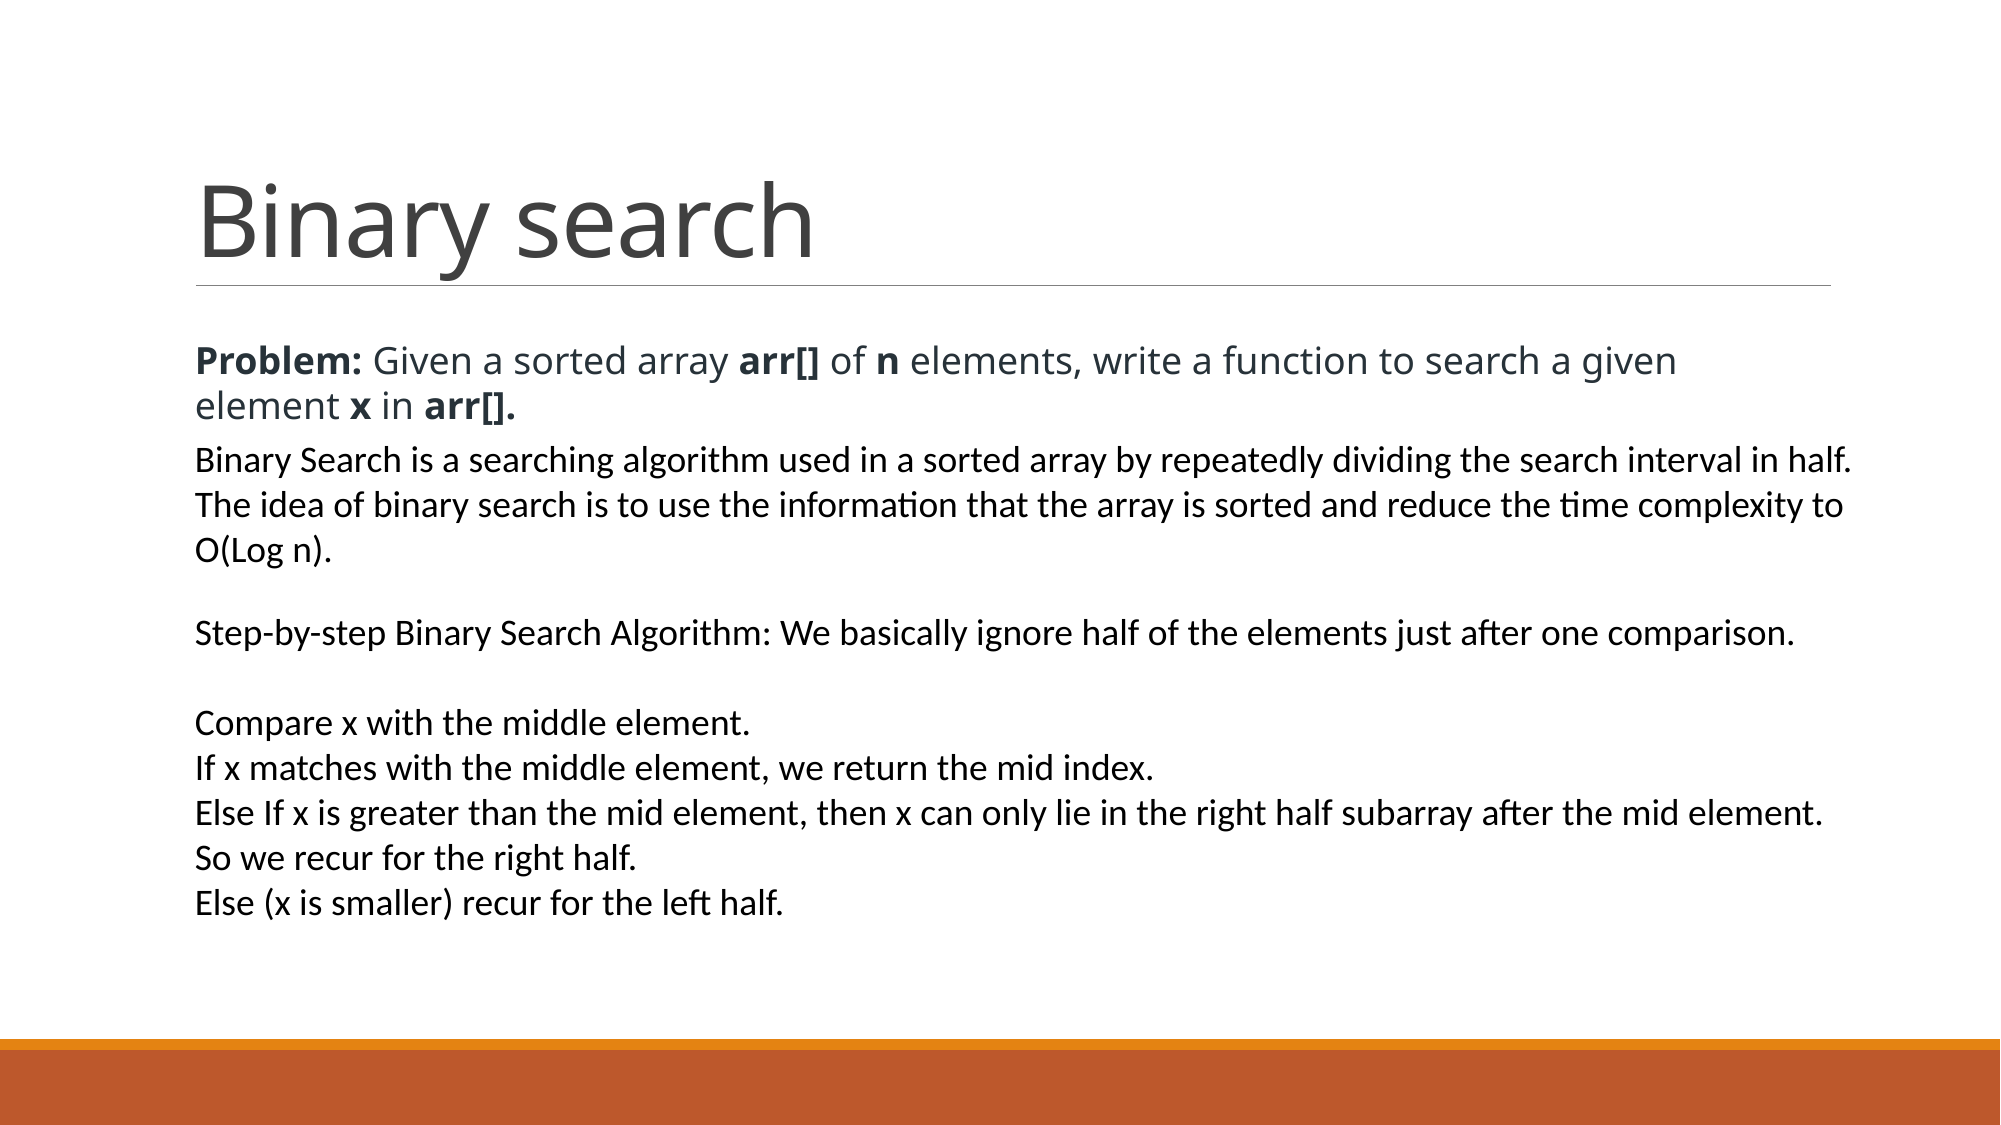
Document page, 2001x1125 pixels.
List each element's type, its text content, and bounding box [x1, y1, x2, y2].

text_box Step-by-step Binary Search Algorithm: We basically ignore half of the elements just after one comparison. Compare x with the middle element. If x matches with the middle element, we return the mid index. Else If x is greater than the mid element, then x can only lie in the right half subarray after the mid element. So we recur for the right half. Else (x is smaller) recur for the left half. [180, 600, 1856, 931]
title Binary search [180, 47, 1830, 285]
text_box Binary Search is a searching algorithm used in a sorted array by repeatedly dividing the search interval in half. The idea of binary search is to use the information that the array is sorted and reduce the time complexity to O(Log n). [179, 427, 1879, 668]
text_box Problem: Given a sorted array arr[] of n elements, write a function to search a given element x in arr[]. [180, 329, 1812, 427]
